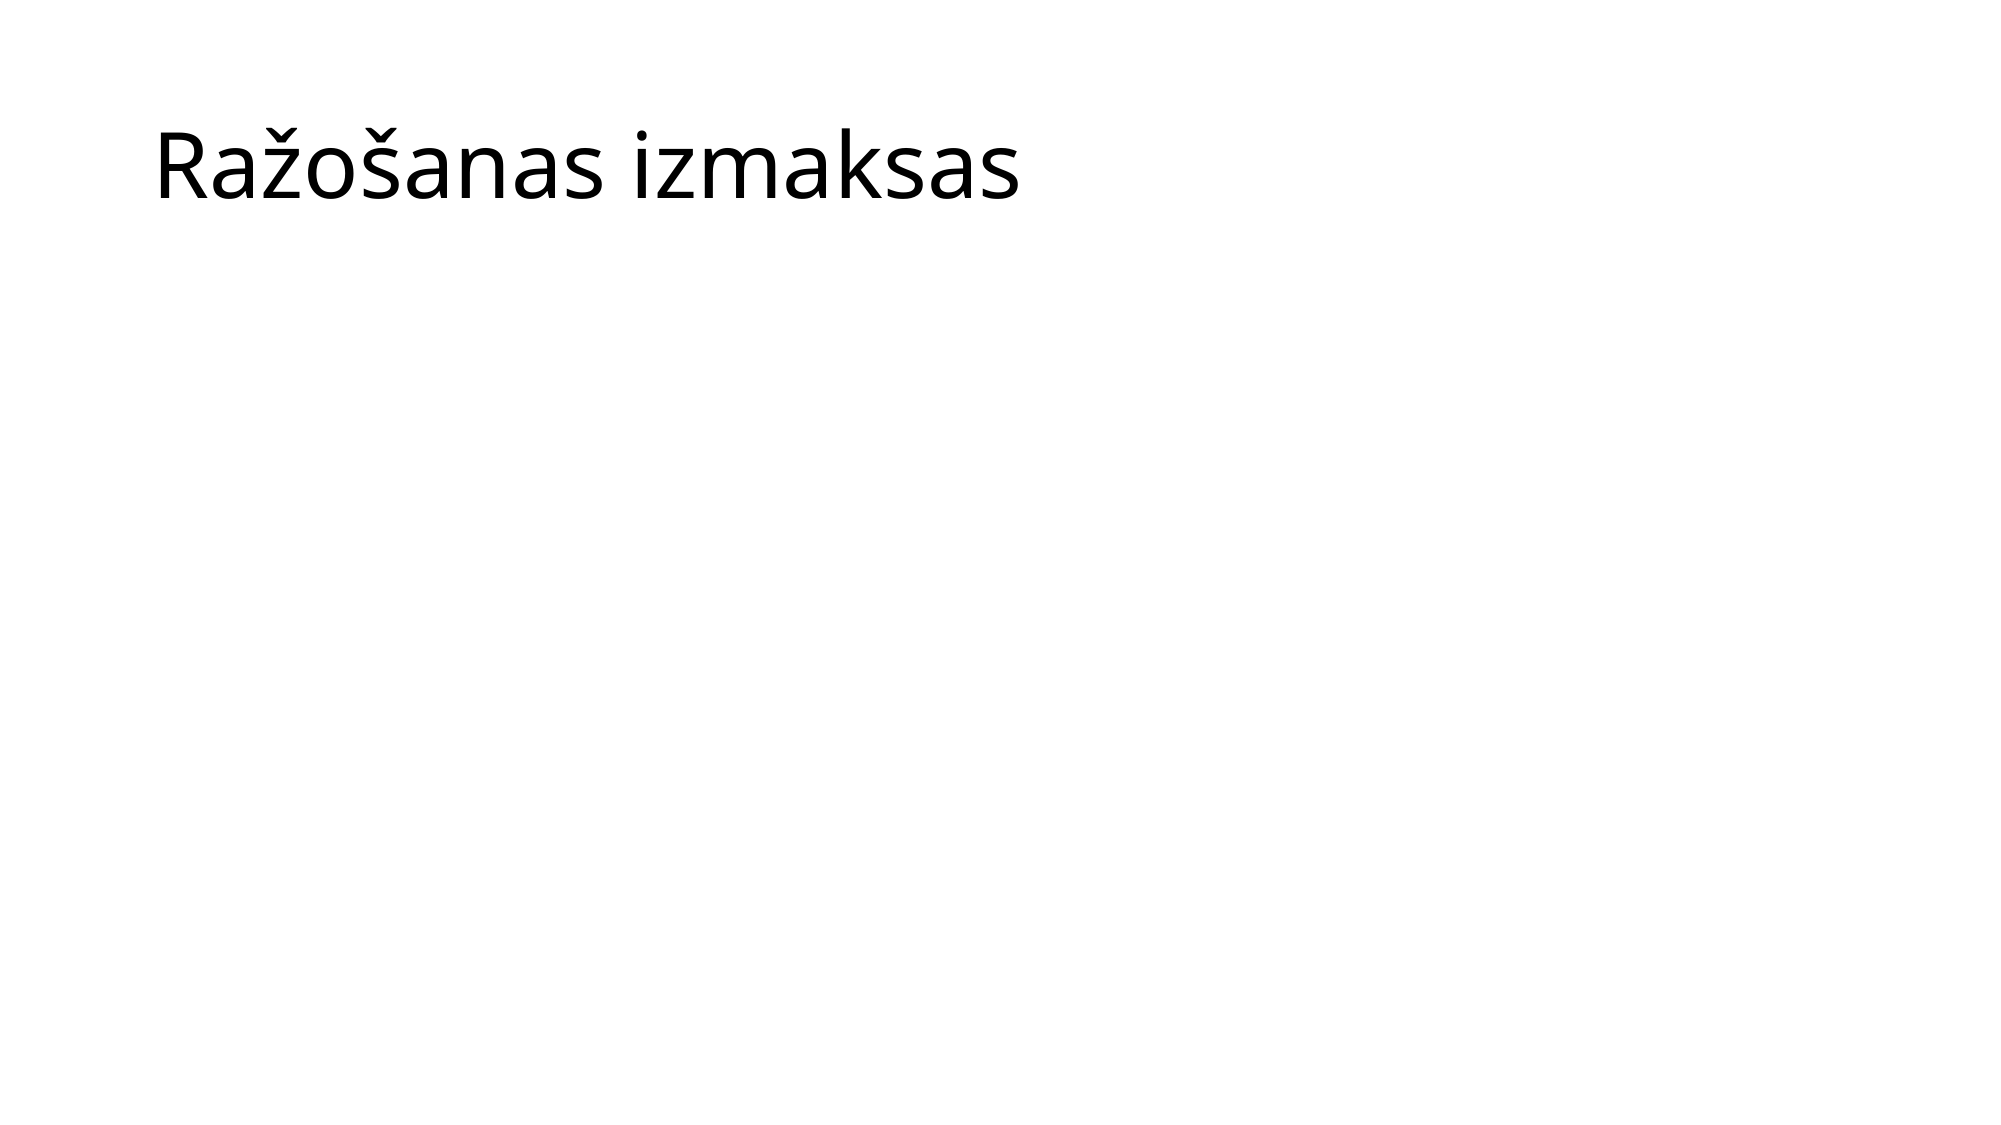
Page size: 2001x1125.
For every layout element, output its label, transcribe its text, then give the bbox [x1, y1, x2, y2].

title Ražošanas izmaksas [137, 59, 1863, 278]
